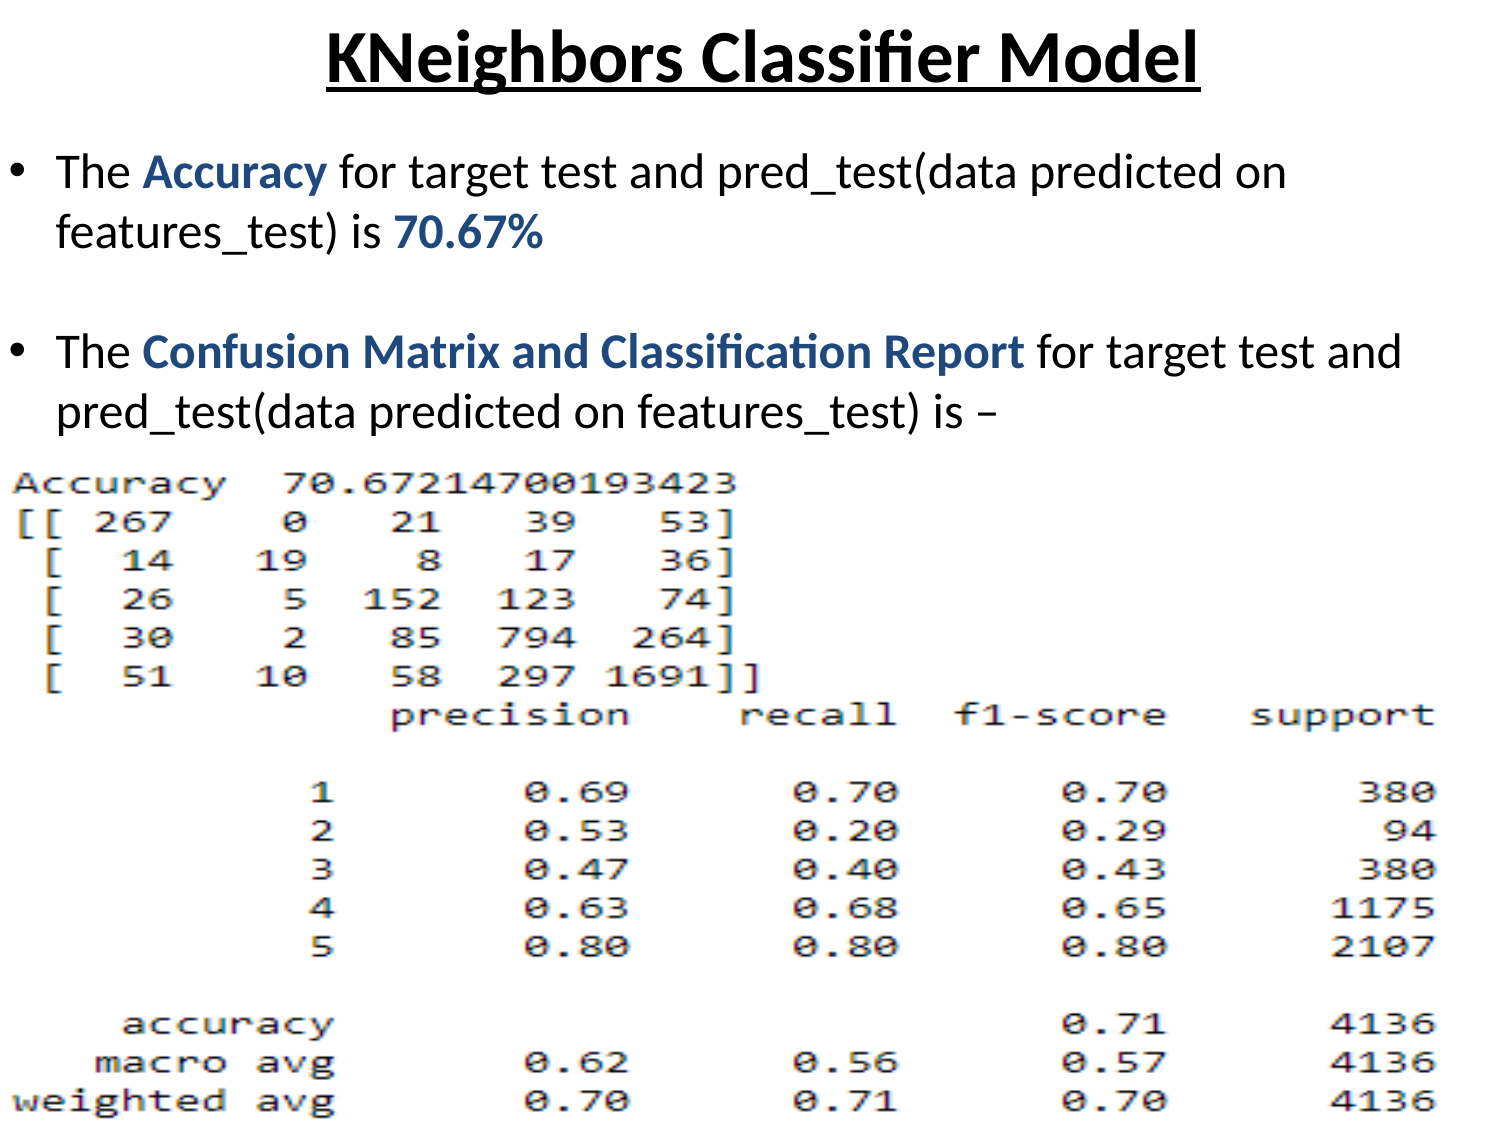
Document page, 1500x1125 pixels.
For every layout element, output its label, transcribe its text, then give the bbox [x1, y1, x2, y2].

picture [0, 455, 1500, 1125]
text_box KNeighbors Classifier Model [267, 0, 1260, 131]
text_box The Accuracy for target test and pred_test(data predicted on features_test) is 70.67% The Confusion Matrix and Classification Report for target test and pred_test(data predicted on features_test) is – [0, 131, 1494, 454]
